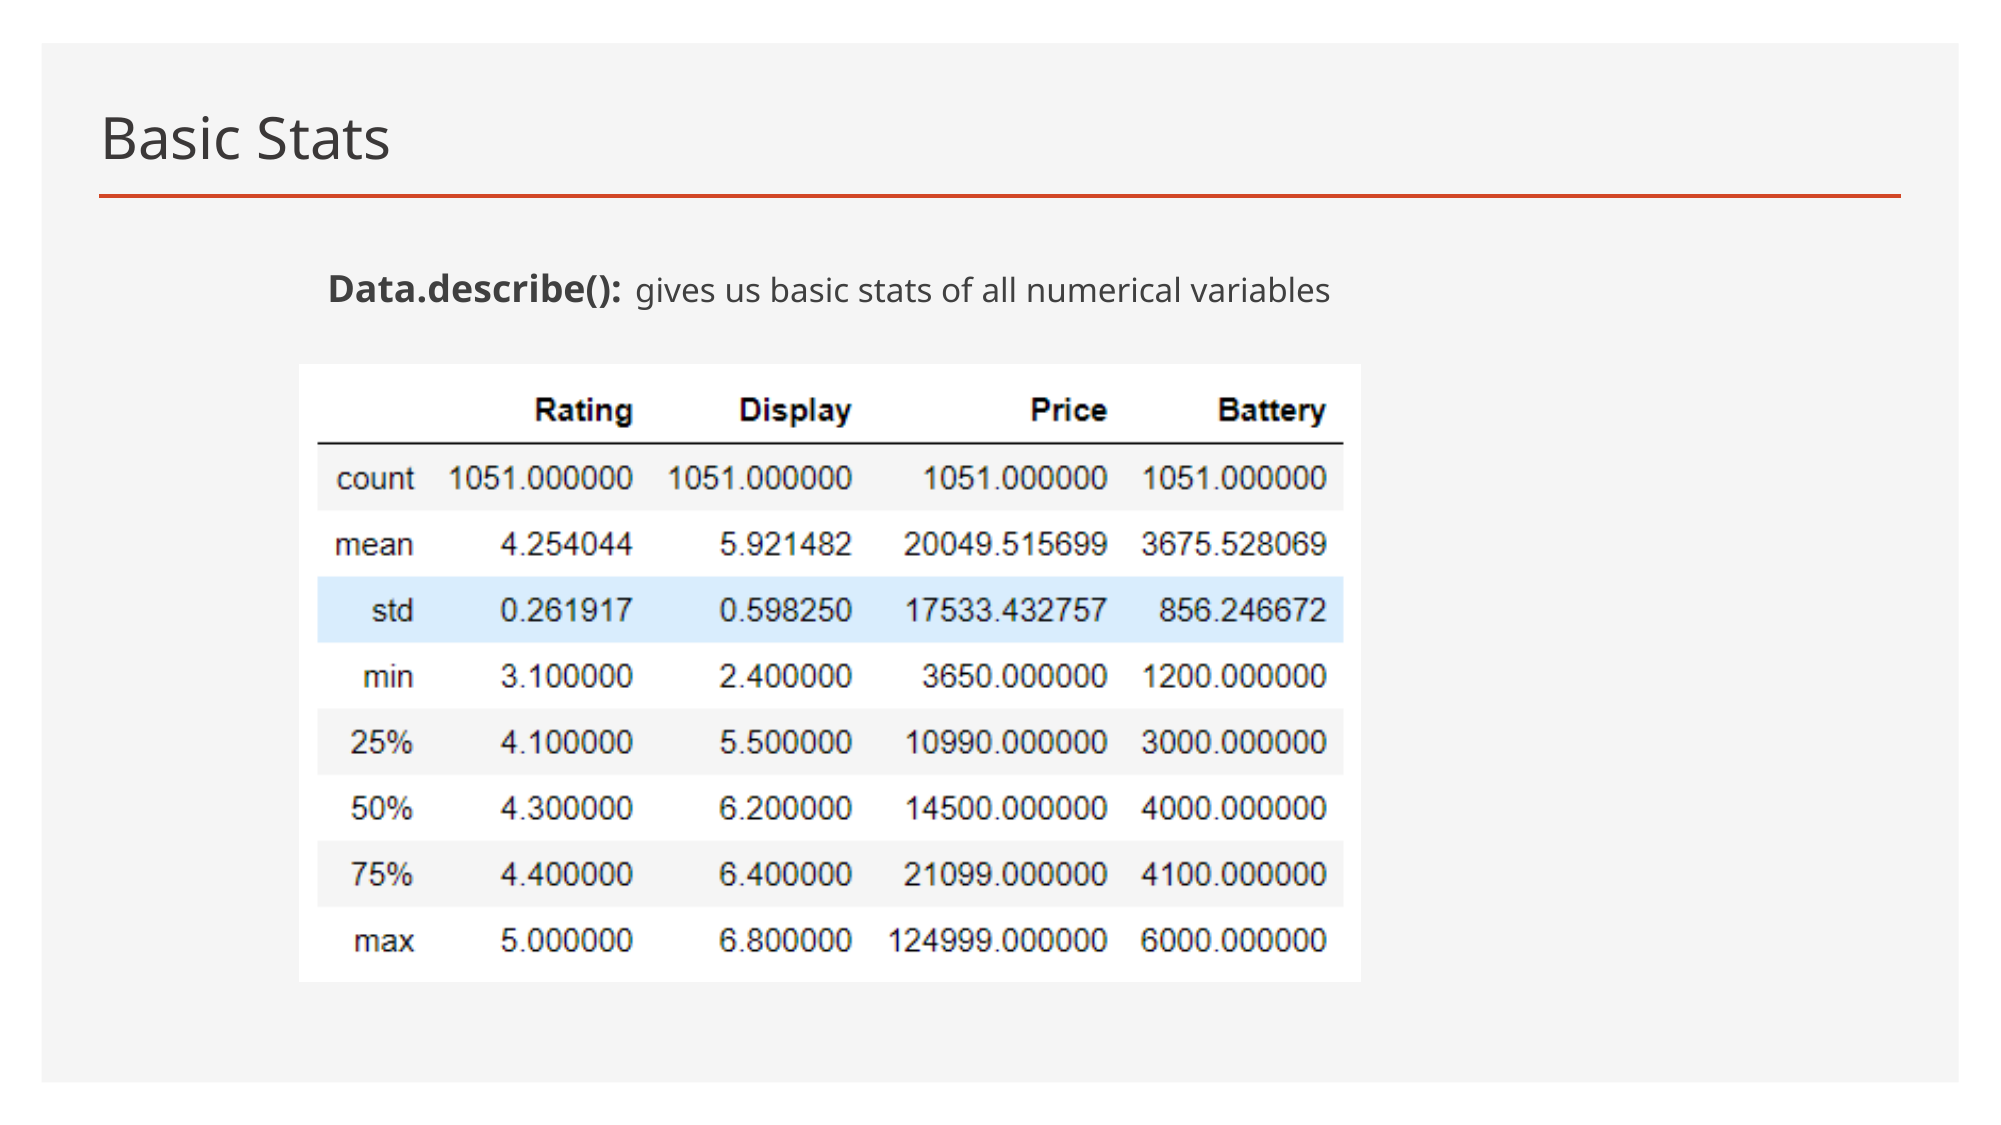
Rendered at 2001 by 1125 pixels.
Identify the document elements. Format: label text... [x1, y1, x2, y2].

title Basic Stats [85, 73, 1214, 179]
picture [299, 364, 1361, 982]
list Data.describe(): gives us basic stats of all numerical variables [312, 235, 1622, 435]
